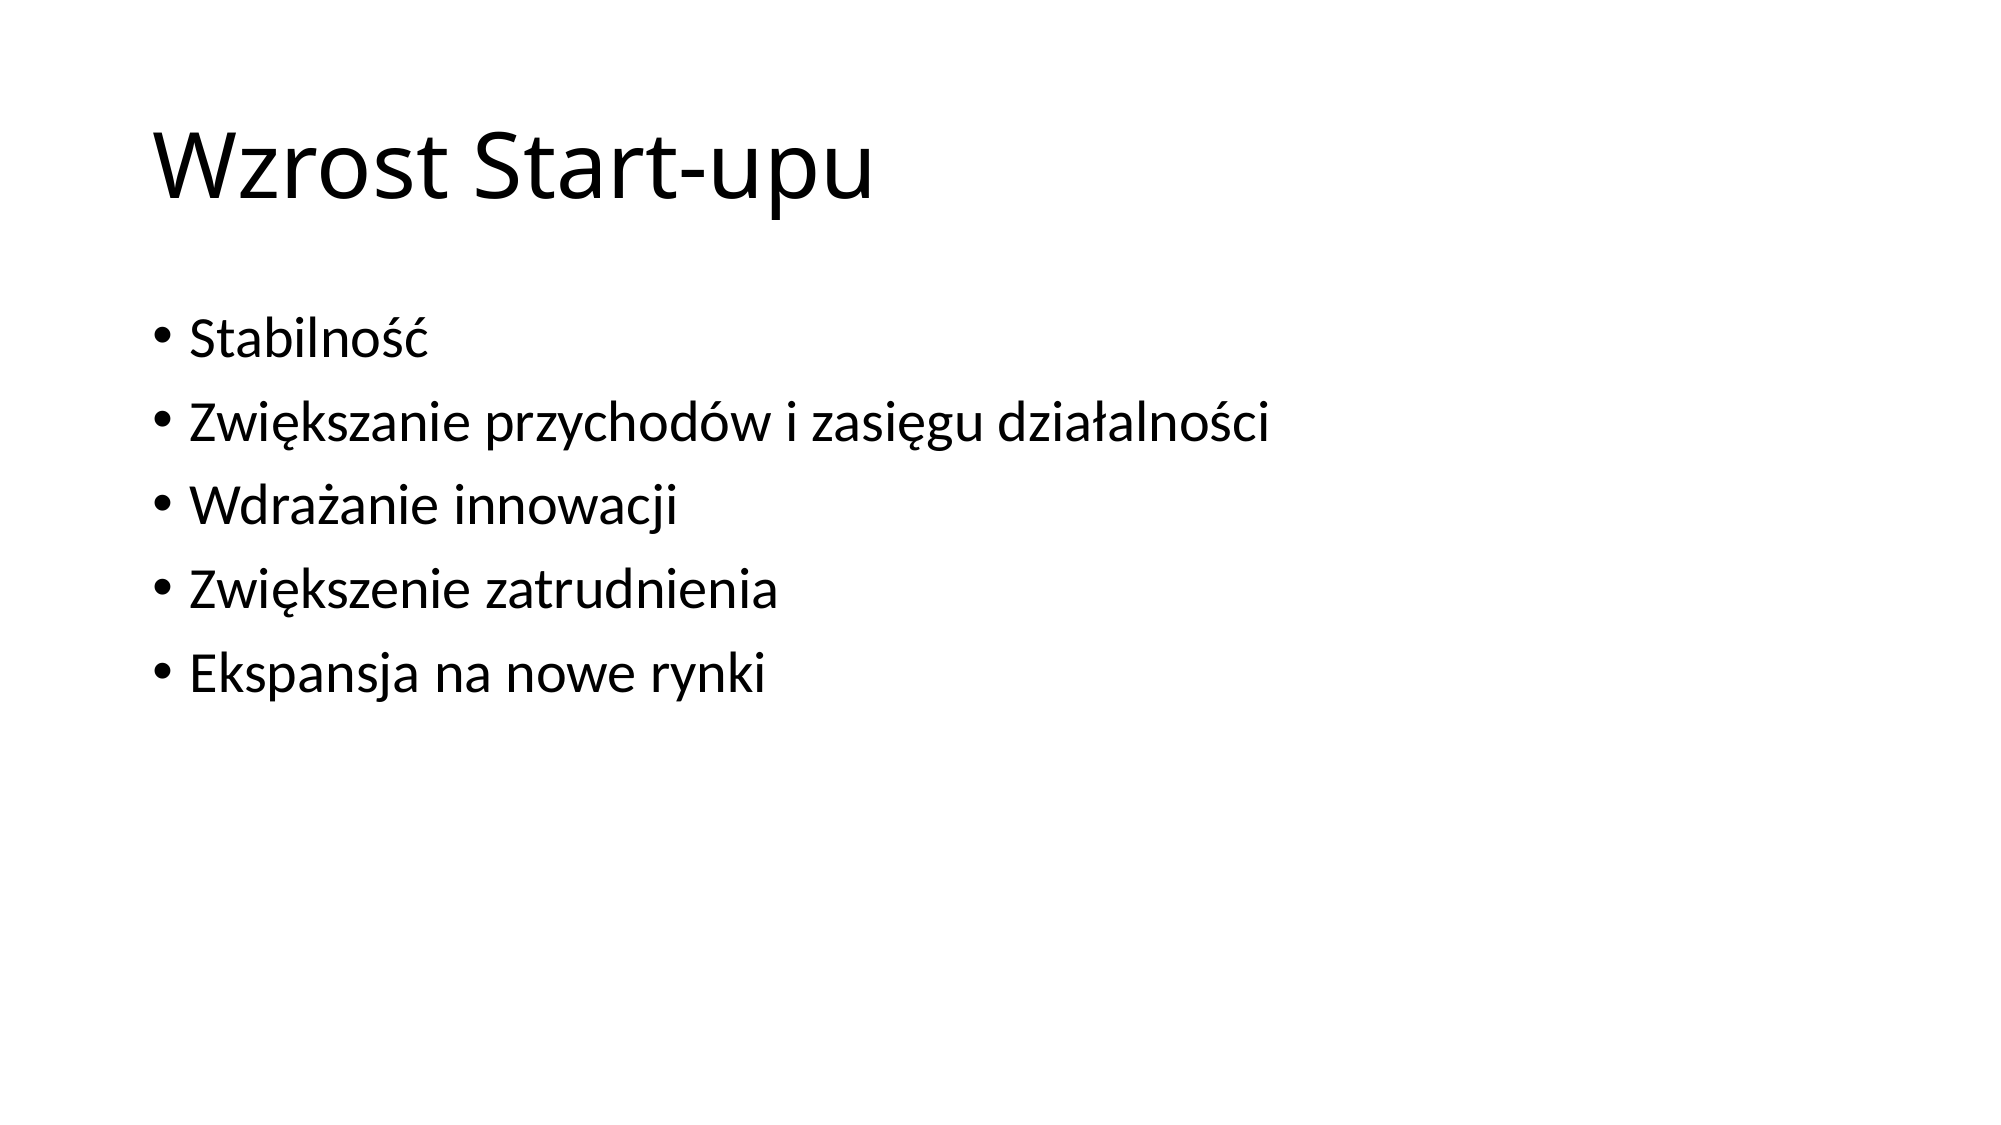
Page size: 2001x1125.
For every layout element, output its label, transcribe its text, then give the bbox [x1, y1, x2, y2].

list Stabilność Zwiększanie przychodów i zasięgu działalności Wdrażanie innowacji Zwiększenie zatrudnienia Ekspansja na nowe rynki [137, 299, 1863, 1014]
title Wzrost Start-upu [137, 59, 1863, 278]
